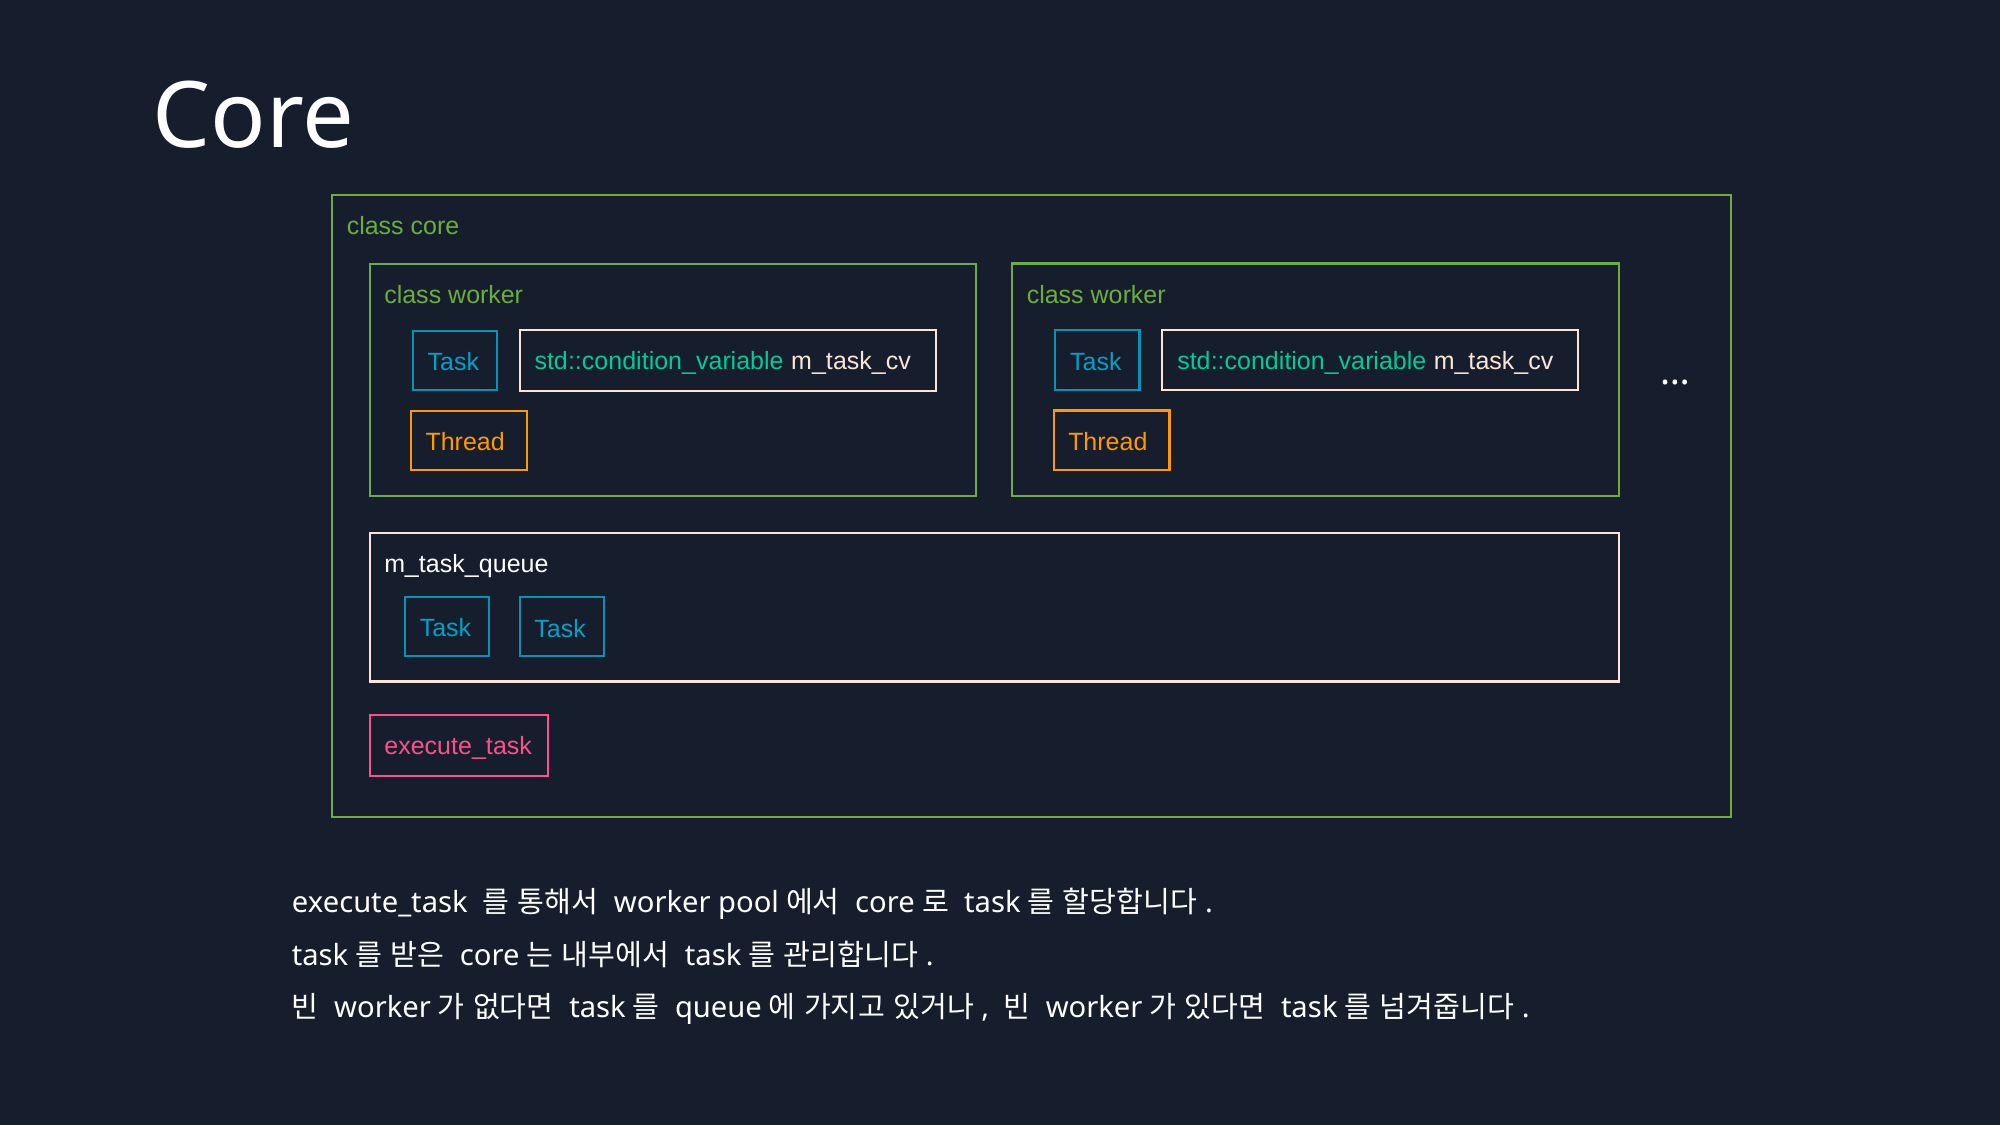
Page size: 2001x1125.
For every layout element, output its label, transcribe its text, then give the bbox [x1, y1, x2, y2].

text_box Task [412, 330, 498, 391]
text_box Thread [410, 410, 528, 471]
text_box Core [137, 59, 1863, 175]
text_box execute_task 를 통해서 worker pool에서 core로 task를 할당합니다. task를 받은 core는 내부에서 task를 관리합니다. 빈 worker가 없다면 task를 queue에 가지고 있거나, 빈 worker가 있다면 task를 넘겨줍니다. [276, 880, 2000, 1045]
text_box … [1645, 339, 1705, 400]
text_box std::condition_variable m_task_cv [519, 329, 937, 392]
text_box Task [1054, 329, 1141, 391]
text_box Task [404, 596, 490, 657]
text_box class worker [1011, 262, 1620, 497]
text_box execute_task [369, 714, 549, 777]
text_box Thread [1053, 409, 1171, 471]
text_box m_task_queue [369, 532, 1620, 683]
text_box class worker [369, 263, 977, 497]
text_box class core [331, 194, 1732, 818]
text_box std::condition_variable m_task_cv [1161, 329, 1579, 391]
text_box Task [519, 596, 605, 657]
